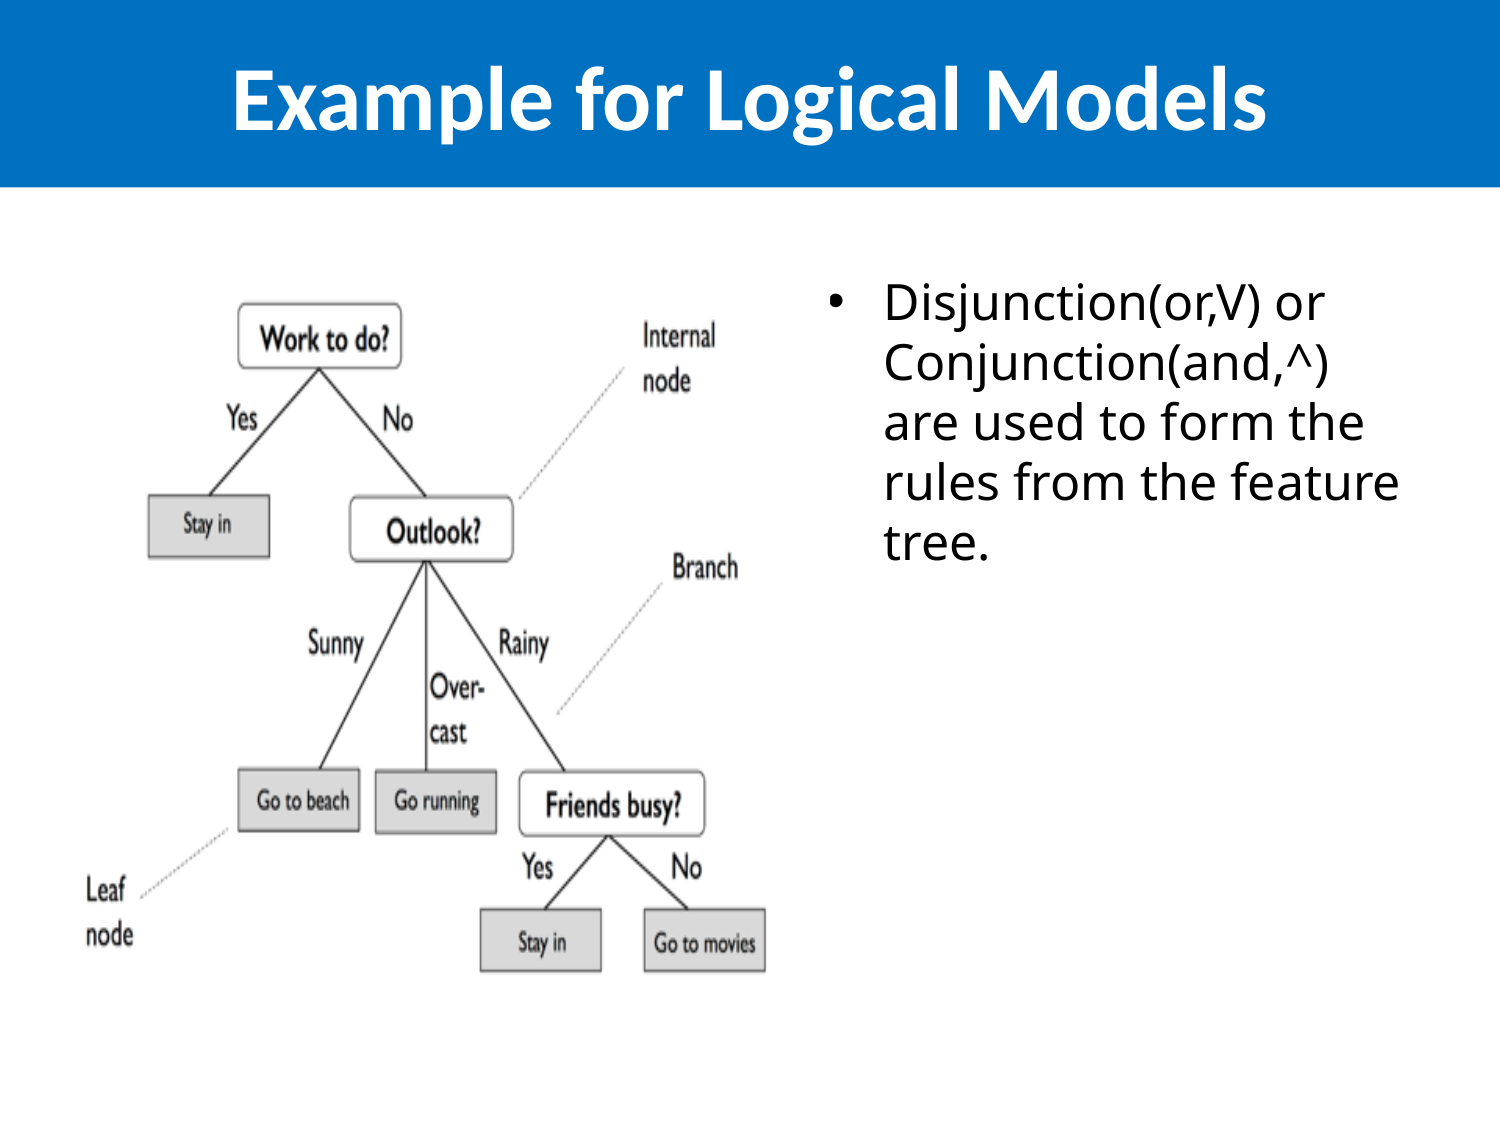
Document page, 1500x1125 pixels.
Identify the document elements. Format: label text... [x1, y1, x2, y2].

list Disjunction(or,V) or Conjunction(and,^) are used to form the rules from the feature tree. [835, 262, 1425, 1005]
picture [0, 237, 831, 1026]
title Example for Logical Models [0, 0, 1500, 188]
